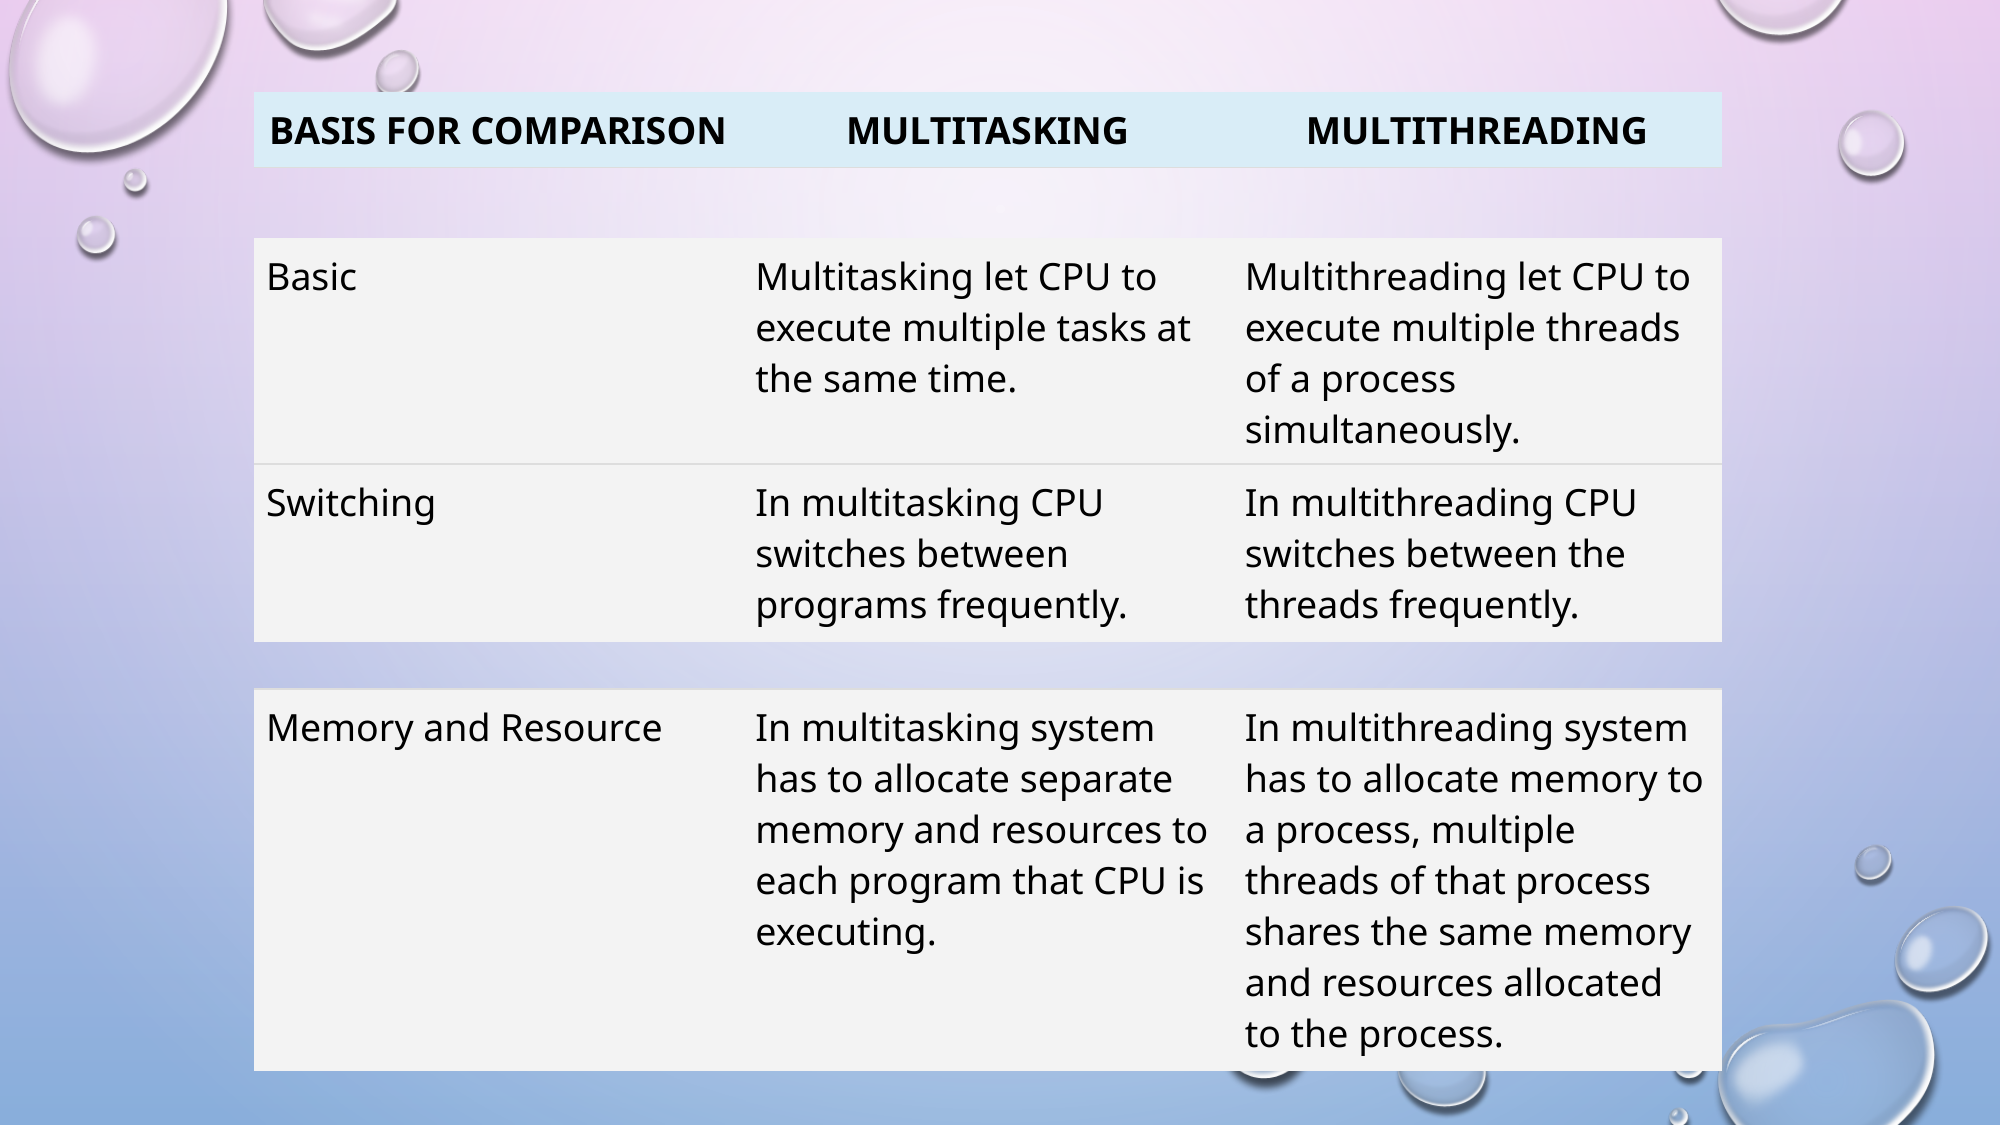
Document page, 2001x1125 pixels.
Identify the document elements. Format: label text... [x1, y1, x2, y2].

table_header Multitasking let CPU to execute multiple tasks at the same time. [743, 238, 1232, 463]
table_header MULTITASKING [743, 92, 1232, 167]
table_header BASIS FOR COMPARISON [254, 92, 743, 167]
table_header In multitasking CPU switches between programs frequently. [743, 465, 1232, 642]
table_header Memory and Resource [254, 690, 743, 1071]
picture [0, 0, 2000, 1125]
table_header In multitasking system has to allocate separate memory and resources to each program that CPU is executing. [743, 690, 1232, 1071]
table_header Basic [254, 238, 743, 463]
text_box [154, 114, 1872, 1029]
table_header In multithreading system has to allocate memory to a process, multiple threads of that process shares the same memory and resources allocated to the process. [1232, 690, 1722, 1071]
table_header In multithreading CPU switches between the threads frequently. [1232, 465, 1722, 642]
table_header Switching [254, 465, 743, 642]
table_header Multithreading let CPU to execute multiple threads of a process simultaneously. [1232, 238, 1722, 463]
table_header MULTITHREADING [1232, 92, 1722, 167]
